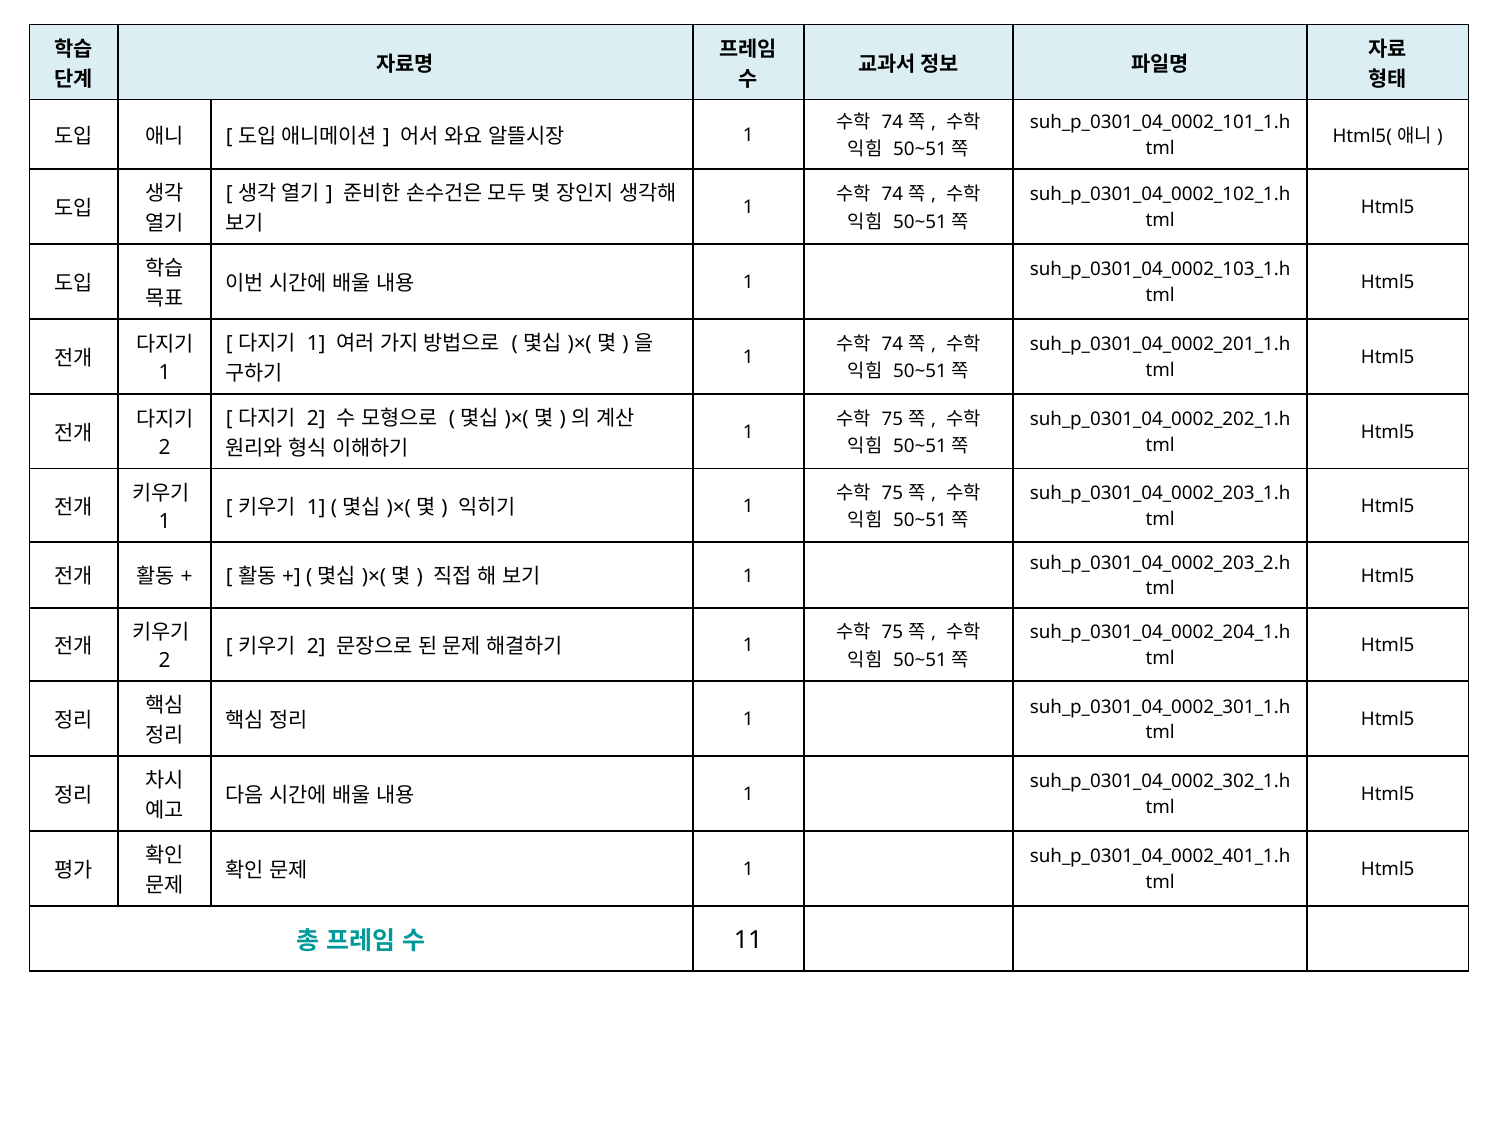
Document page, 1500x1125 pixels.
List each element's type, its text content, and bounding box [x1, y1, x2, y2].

table_cell 1 [694, 170, 803, 243]
table_header 자료 형태 [1308, 25, 1468, 99]
table_cell 전개 [30, 395, 117, 468]
table_cell 11 [694, 907, 803, 970]
table_cell 1 [694, 832, 803, 905]
table_cell 차시 예고 [119, 757, 210, 830]
table_cell Html5(애니) [1308, 100, 1468, 168]
table_cell 확인 문제 [212, 832, 692, 905]
table_cell 수학 74쪽, 수학 익힘 50~51쪽 [805, 320, 1012, 393]
table_cell [805, 543, 1012, 607]
table_cell 이번 시간에 배울 내용 [212, 245, 692, 318]
table_cell 총 프레임 수 [30, 907, 692, 970]
table_cell [도입 애니메이션] 어서 와요 알뜰시장 [212, 100, 692, 168]
table_cell 1 [694, 543, 803, 607]
table_cell 1 [694, 469, 803, 541]
table_cell 1 [694, 609, 803, 680]
table_cell Html5 [1308, 543, 1468, 607]
table_cell [805, 682, 1012, 755]
table_cell 다지기 1 [119, 320, 210, 393]
table_cell 전개 [30, 469, 117, 541]
table_cell 핵심 정리 [212, 682, 692, 755]
table_cell 도입 [30, 245, 117, 318]
table_cell 1 [694, 245, 803, 318]
table_cell [805, 832, 1012, 905]
table_cell [805, 245, 1012, 318]
table_cell [다지기 2] 수 모형으로 (몇십)×(몇)의 계산 원리와 형식 이해하기 [212, 395, 692, 468]
table_cell [키우기 1] (몇십)×(몇) 익히기 [212, 469, 692, 541]
table_cell [1308, 907, 1468, 970]
table_cell suh_p_0301_04_0002_202_1.html [1014, 395, 1306, 468]
table_header 파일명 [1014, 25, 1306, 99]
table_header 학습 단계 [30, 25, 117, 99]
table_cell 학습 목표 [119, 245, 210, 318]
table_cell suh_p_0301_04_0002_302_1.html [1014, 757, 1306, 830]
table_header 프레임 수 [694, 25, 803, 99]
table_cell 1 [694, 395, 803, 468]
table_cell Html5 [1308, 682, 1468, 755]
table_cell [다지기 1] 여러 가지 방법으로 (몇십)×(몇)을 구하기 [212, 320, 692, 393]
table_cell suh_p_0301_04_0002_101_1.html [1014, 100, 1306, 168]
table_cell 평가 [30, 832, 117, 905]
table_cell [805, 907, 1012, 970]
table_cell 다음 시간에 배울 내용 [212, 757, 692, 830]
table_cell 도입 [30, 170, 117, 243]
table_cell [805, 757, 1012, 830]
table_cell suh_p_0301_04_0002_301_1.html [1014, 682, 1306, 755]
table_cell [활동+] (몇십)×(몇) 직접 해 보기 [212, 543, 692, 607]
table_cell Html5 [1308, 320, 1468, 393]
table_header 교과서 정보 [805, 25, 1012, 99]
table_cell Html5 [1308, 757, 1468, 830]
table_cell 키우기2 [119, 609, 210, 680]
table_cell [1014, 907, 1306, 970]
table_cell suh_p_0301_04_0002_103_1.html [1014, 245, 1306, 318]
table_cell 핵심 정리 [119, 682, 210, 755]
table_cell 전개 [30, 543, 117, 607]
table_cell 정리 [30, 682, 117, 755]
table_cell 생각 열기 [119, 170, 210, 243]
table_cell 수학 75쪽, 수학 익힘 50~51쪽 [805, 609, 1012, 680]
table_cell Html5 [1308, 609, 1468, 680]
table_cell Html5 [1308, 245, 1468, 318]
table_cell 수학 75쪽, 수학 익힘 50~51쪽 [805, 395, 1012, 468]
table_cell suh_p_0301_04_0002_401_1.html [1014, 832, 1306, 905]
table_cell suh_p_0301_04_0002_102_1.html [1014, 170, 1306, 243]
table_cell Html5 [1308, 170, 1468, 243]
table_cell [키우기 2] 문장으로 된 문제 해결하기 [212, 609, 692, 680]
table_cell 확인 문제 [119, 832, 210, 905]
table_cell suh_p_0301_04_0002_201_1.html [1014, 320, 1306, 393]
table_cell 키우기1 [119, 469, 210, 541]
table_cell 수학 75쪽, 수학 익힘 50~51쪽 [805, 469, 1012, 541]
table_cell suh_p_0301_04_0002_203_2.html [1014, 543, 1306, 607]
table_header 자료명 [119, 25, 692, 99]
table_cell 정리 [30, 757, 117, 830]
table_cell 1 [694, 320, 803, 393]
table_cell 수학 74쪽, 수학 익힘 50~51쪽 [805, 170, 1012, 243]
table_cell 수학 74쪽, 수학 익힘 50~51쪽 [805, 100, 1012, 168]
table_cell 전개 [30, 609, 117, 680]
table_cell 1 [694, 757, 803, 830]
table_cell 애니 [119, 100, 210, 168]
table_cell 도입 [30, 100, 117, 168]
table_cell [생각 열기] 준비한 손수건은 모두 몇 장인지 생각해 보기 [212, 170, 692, 243]
table_cell suh_p_0301_04_0002_204_1.html [1014, 609, 1306, 680]
table_cell 1 [694, 682, 803, 755]
table_cell 다지기 2 [119, 395, 210, 468]
table_cell Html5 [1308, 469, 1468, 541]
table_cell 전개 [30, 320, 117, 393]
table_cell suh_p_0301_04_0002_203_1.html [1014, 469, 1306, 541]
table_cell Html5 [1308, 832, 1468, 905]
table_cell 활동+ [119, 543, 210, 607]
table_cell 1 [694, 100, 803, 168]
table_cell Html5 [1308, 395, 1468, 468]
